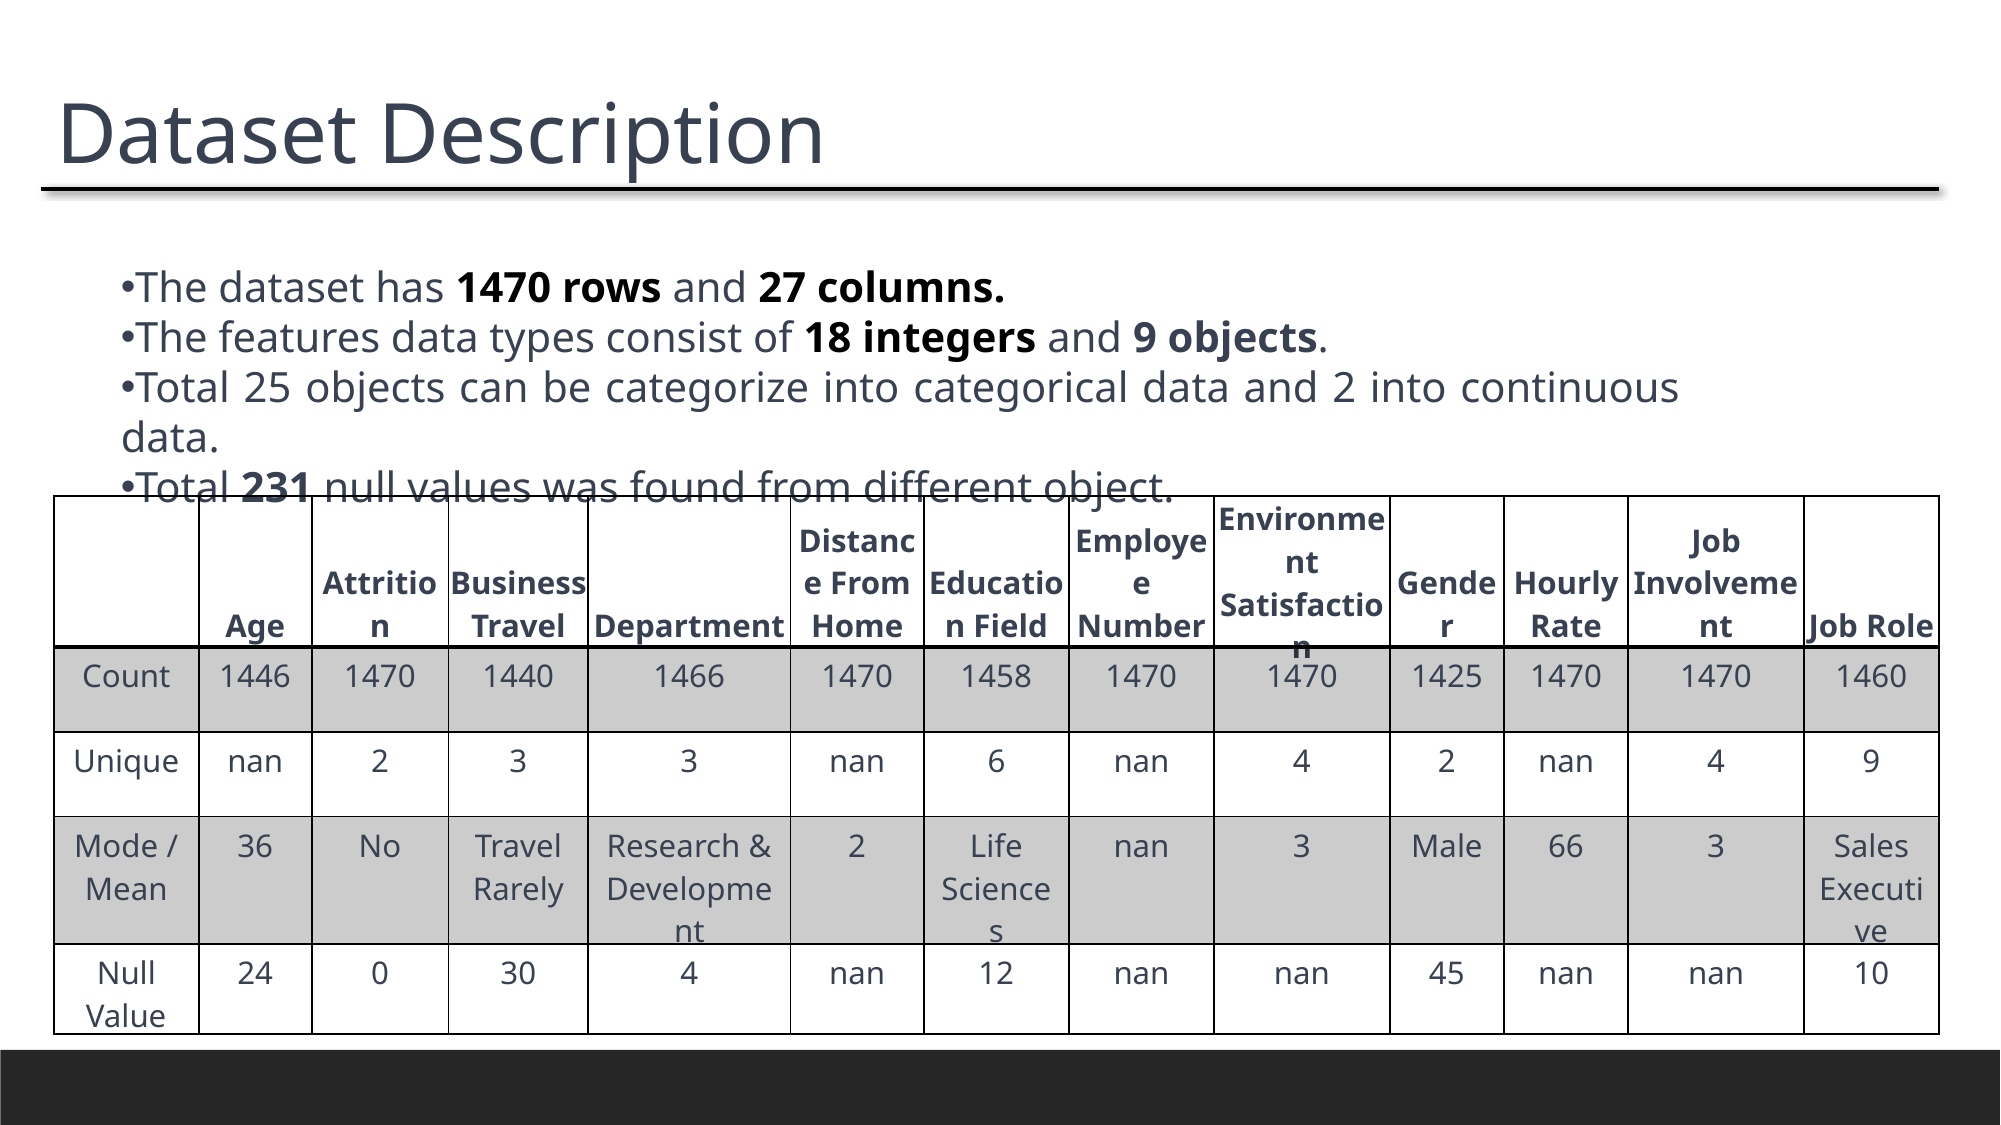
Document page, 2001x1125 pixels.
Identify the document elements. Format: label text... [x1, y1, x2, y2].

table_cell Male [1391, 817, 1503, 943]
table_cell 1470 [1629, 649, 1803, 731]
table_cell 36 [200, 817, 311, 943]
table_header [55, 497, 198, 645]
table_cell 2 [313, 733, 448, 816]
table_cell 2 [1391, 733, 1503, 816]
table_cell 24 [200, 945, 311, 1033]
table_cell 1440 [449, 649, 587, 731]
table_cell Count [55, 649, 198, 731]
table_cell nan [1070, 945, 1213, 1033]
table_cell 1458 [925, 649, 1068, 731]
table_cell Research & Development [589, 817, 790, 943]
table_cell 1425 [1391, 649, 1503, 731]
table_cell Travel Rarely [449, 817, 587, 943]
table_cell 6 [925, 733, 1068, 816]
table_header Age [200, 497, 311, 645]
table_cell nan [200, 733, 311, 816]
table_cell 3 [449, 733, 587, 816]
table_header Job Involvement [1629, 497, 1803, 645]
table_cell 1466 [589, 649, 790, 731]
table_cell Mode / Mean [55, 817, 198, 943]
table_cell nan [1505, 733, 1627, 816]
table_cell 1446 [200, 649, 311, 731]
table_cell 3 [1629, 817, 1803, 943]
table_cell nan [1505, 945, 1627, 1033]
table_cell 10 [1805, 945, 1938, 1033]
table_header Attrition [313, 497, 448, 645]
table_cell 3 [589, 733, 790, 816]
table_header Hourly Rate [1505, 497, 1627, 645]
table_cell 1470 [1215, 649, 1389, 731]
table_cell 3 [1215, 817, 1389, 943]
table_header Education Field [925, 497, 1068, 645]
table_cell 12 [925, 945, 1068, 1033]
table_cell 30 [449, 945, 587, 1033]
table_cell nan [1215, 945, 1389, 1033]
table_header Distance From Home [791, 497, 923, 645]
table_cell 1460 [1805, 649, 1938, 731]
table_cell nan [1070, 733, 1213, 816]
table_cell 4 [1215, 733, 1389, 816]
table_cell 66 [1505, 817, 1627, 943]
table_cell 2 [791, 817, 923, 943]
text_box Dataset Description [41, 73, 1055, 186]
table_cell Null Value [55, 945, 198, 1033]
table_cell Life Sciences [925, 817, 1068, 943]
table_cell nan [791, 733, 923, 816]
table_cell Sales Executive [1805, 817, 1938, 943]
table_cell nan [1629, 945, 1803, 1033]
table_header Environment Satisfaction [1215, 497, 1389, 645]
table_cell 4 [1629, 733, 1803, 816]
table_cell No [313, 817, 448, 943]
table_cell 0 [313, 945, 448, 1033]
table_header Gender [1391, 497, 1503, 645]
text_box The dataset has 1470 rows and 27 columns. The features data types consist of 18 integers and 9 objects. Total 25 objects can be categorize into categorical data and 2 into continuous data. Total 231 null values was found from different object. [106, 253, 1696, 495]
table_header Job Role [1805, 497, 1938, 645]
table_cell nan [1070, 817, 1213, 943]
table_cell 45 [1391, 945, 1503, 1033]
table_header Department [589, 497, 790, 645]
table_cell 9 [1805, 733, 1938, 816]
table_cell 1470 [1505, 649, 1627, 731]
table_cell 1470 [791, 649, 923, 731]
table_cell 1470 [1070, 649, 1213, 731]
table_cell 4 [589, 945, 790, 1033]
table_cell nan [791, 945, 923, 1033]
table_cell 1470 [313, 649, 448, 731]
table_header Employee Number [1070, 497, 1213, 645]
table_cell Unique [55, 733, 198, 816]
table_header Business Travel [449, 497, 587, 645]
